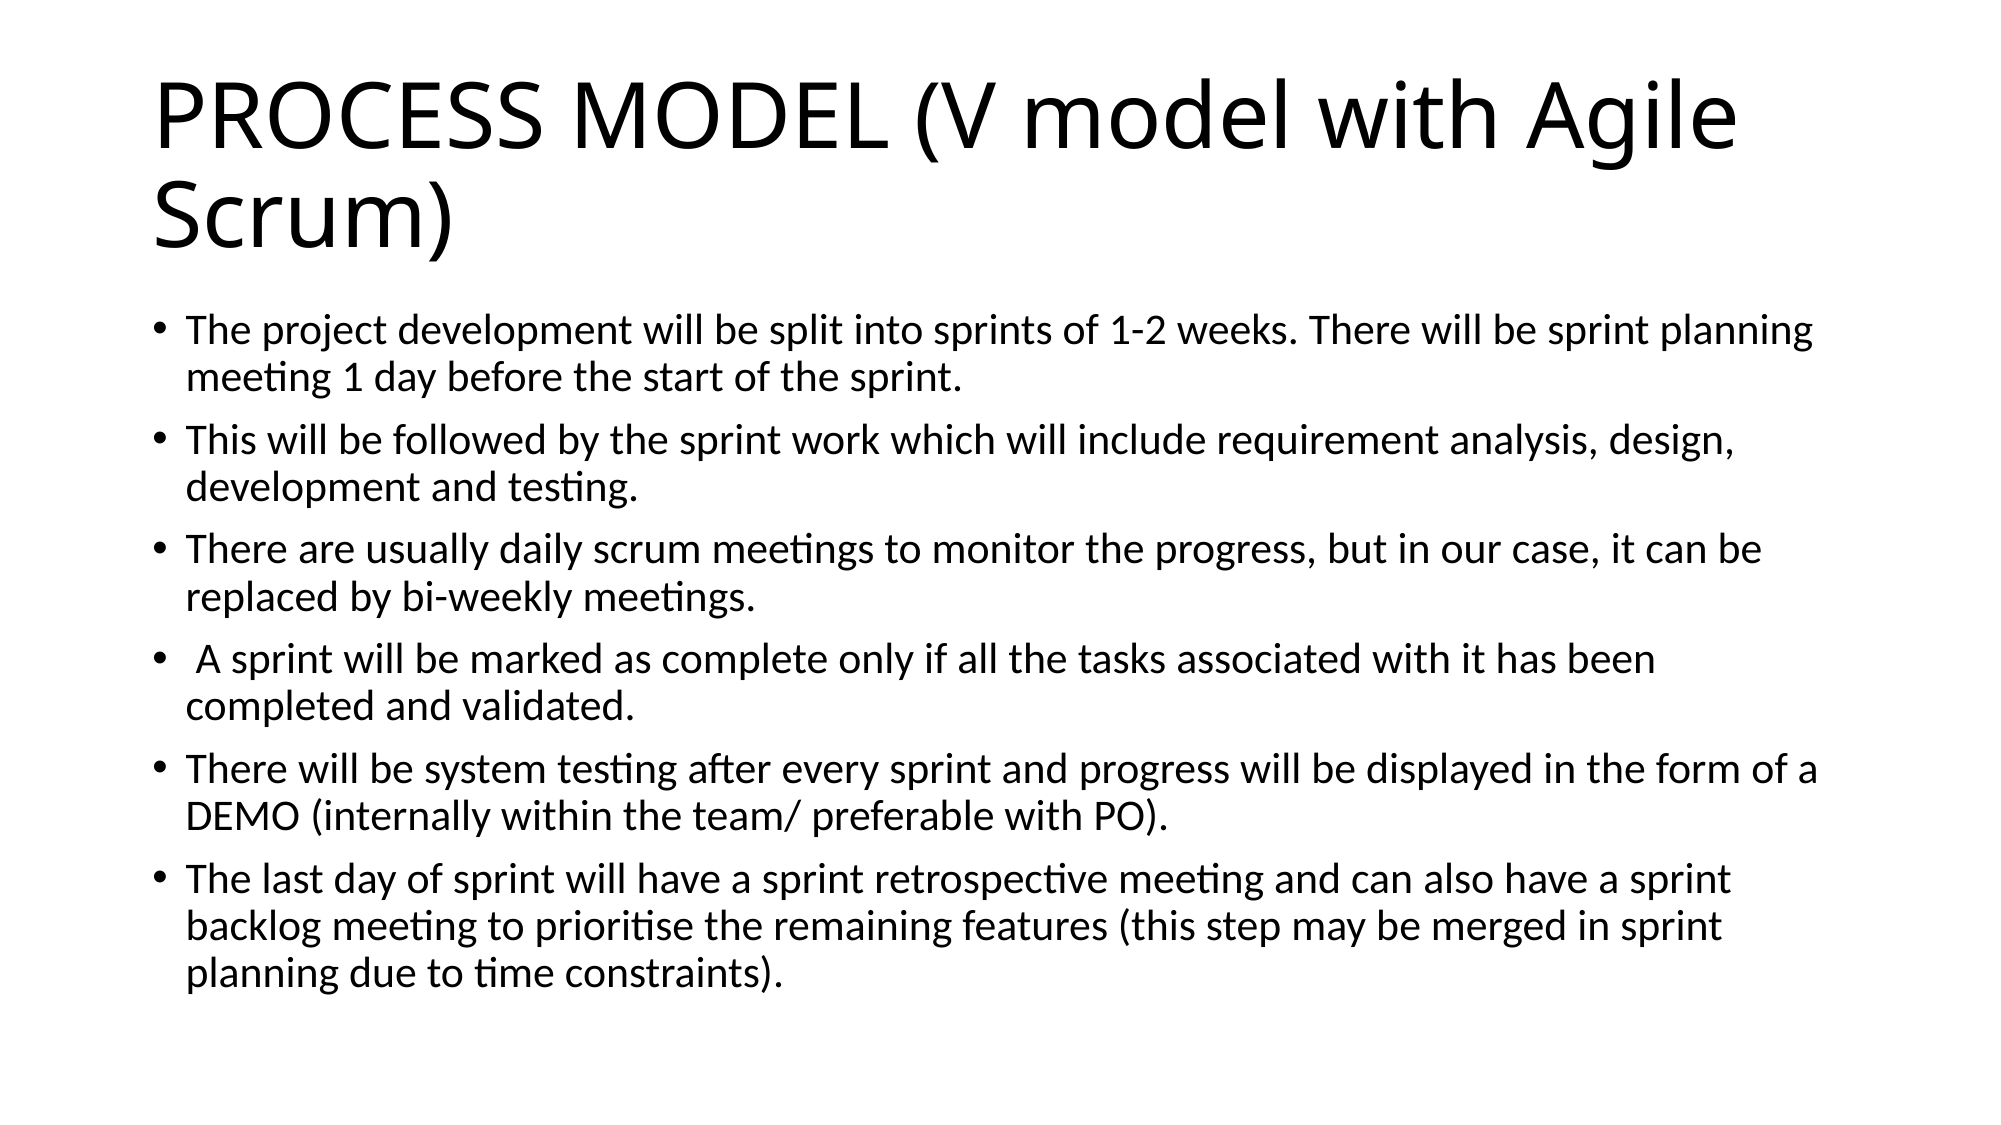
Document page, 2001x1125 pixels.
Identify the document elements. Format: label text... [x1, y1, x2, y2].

list The project development will be split into sprints of 1-2 weeks. There will be sprint planning meeting 1 day before the start of the sprint. This will be followed by the sprint work which will include requirement analysis, design, development and testing. There are usually daily scrum meetings to monitor the progress, but in our case, it can be replaced by bi-weekly meetings. A sprint will be marked as complete only if all the tasks associated with it has been completed and validated. There will be system testing after every sprint and progress will be displayed in the form of a DEMO (internally within the team/ preferable with PO). The last day of sprint will have a sprint retrospective meeting and can also have a sprint backlog meeting to prioritise the remaining features (this step may be merged in sprint planning due to time constraints). [137, 299, 1863, 1014]
title PROCESS MODEL (V model with Agile Scrum) [137, 59, 1863, 278]
